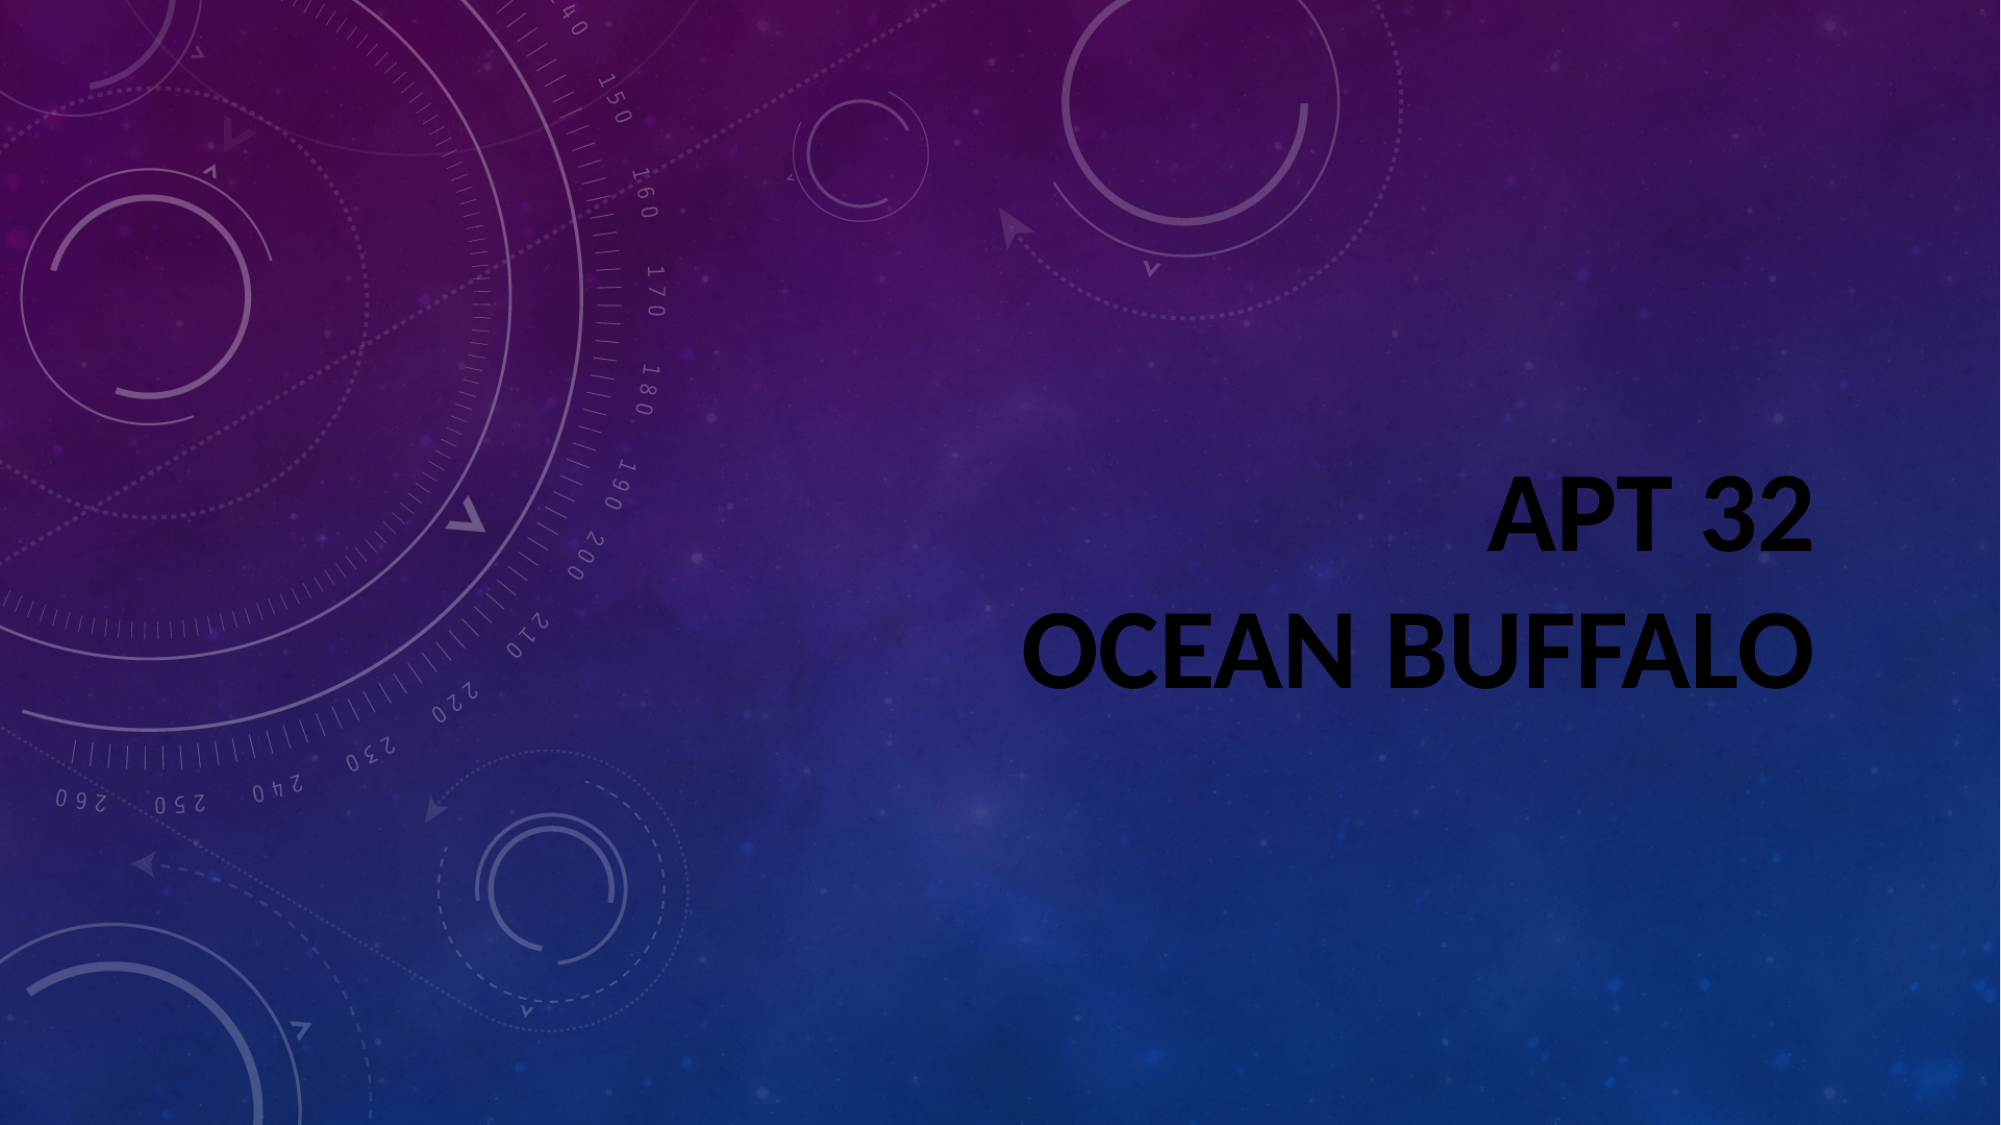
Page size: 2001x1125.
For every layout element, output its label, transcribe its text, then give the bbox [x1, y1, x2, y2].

title APT 32 OCEAN BUFFALO [650, 322, 1831, 720]
picture [0, 0, 2001, 1125]
